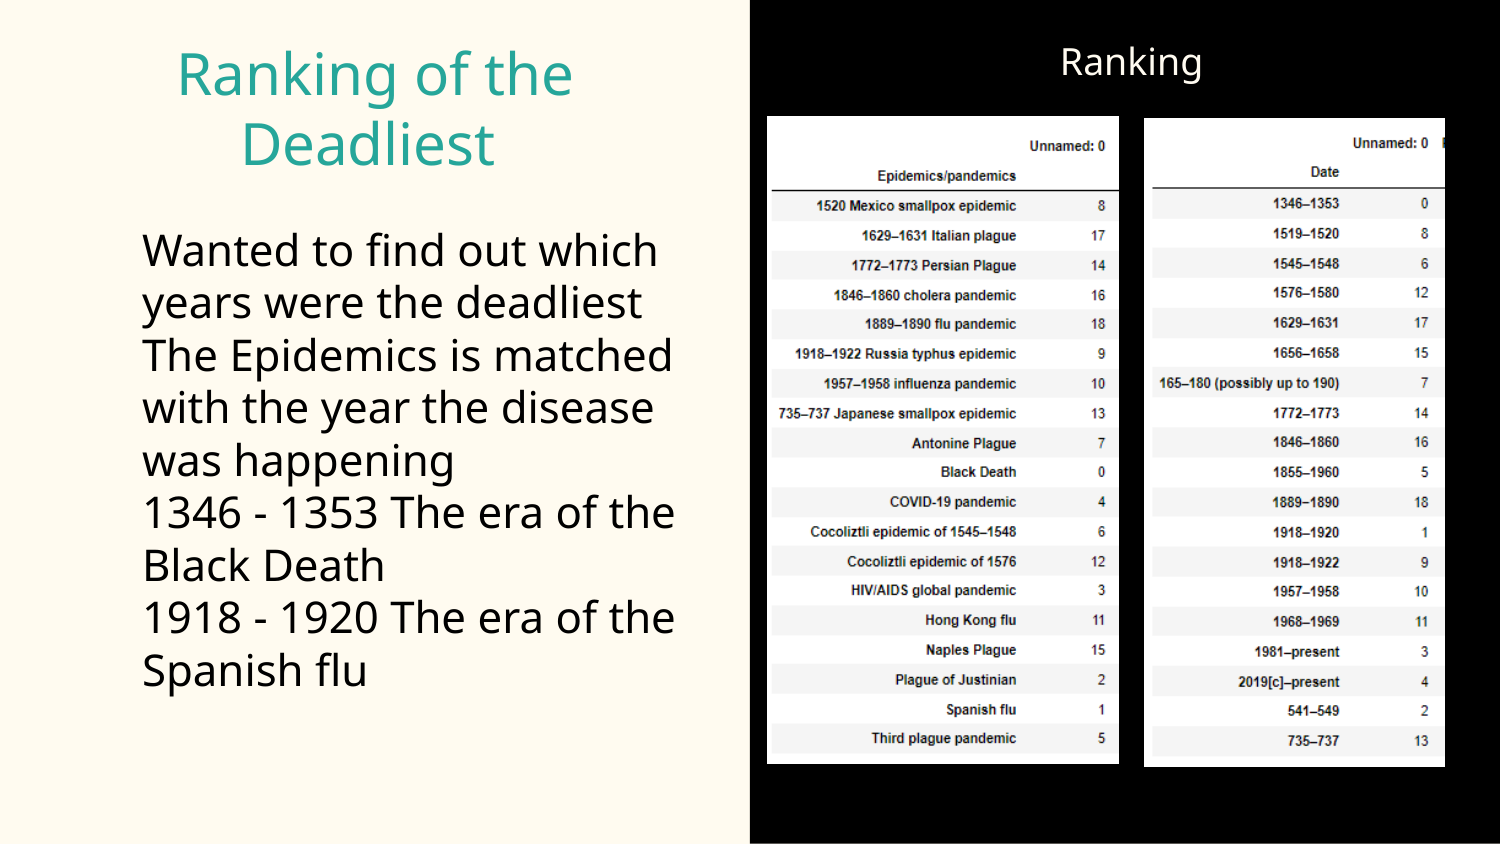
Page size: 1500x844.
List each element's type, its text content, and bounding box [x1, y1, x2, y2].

picture [767, 116, 1120, 765]
picture [1144, 118, 1446, 767]
title Ranking of the Deadliest [43, 33, 708, 192]
list Ranking [779, 25, 1409, 89]
subtitle Wanted to find out which years were the deadliest The Epidemics is matched with the year the disease was happening 1346 - 1353 The era of the Black Death 1918 - 1920 The era of the Spanish flu [52, 207, 716, 767]
